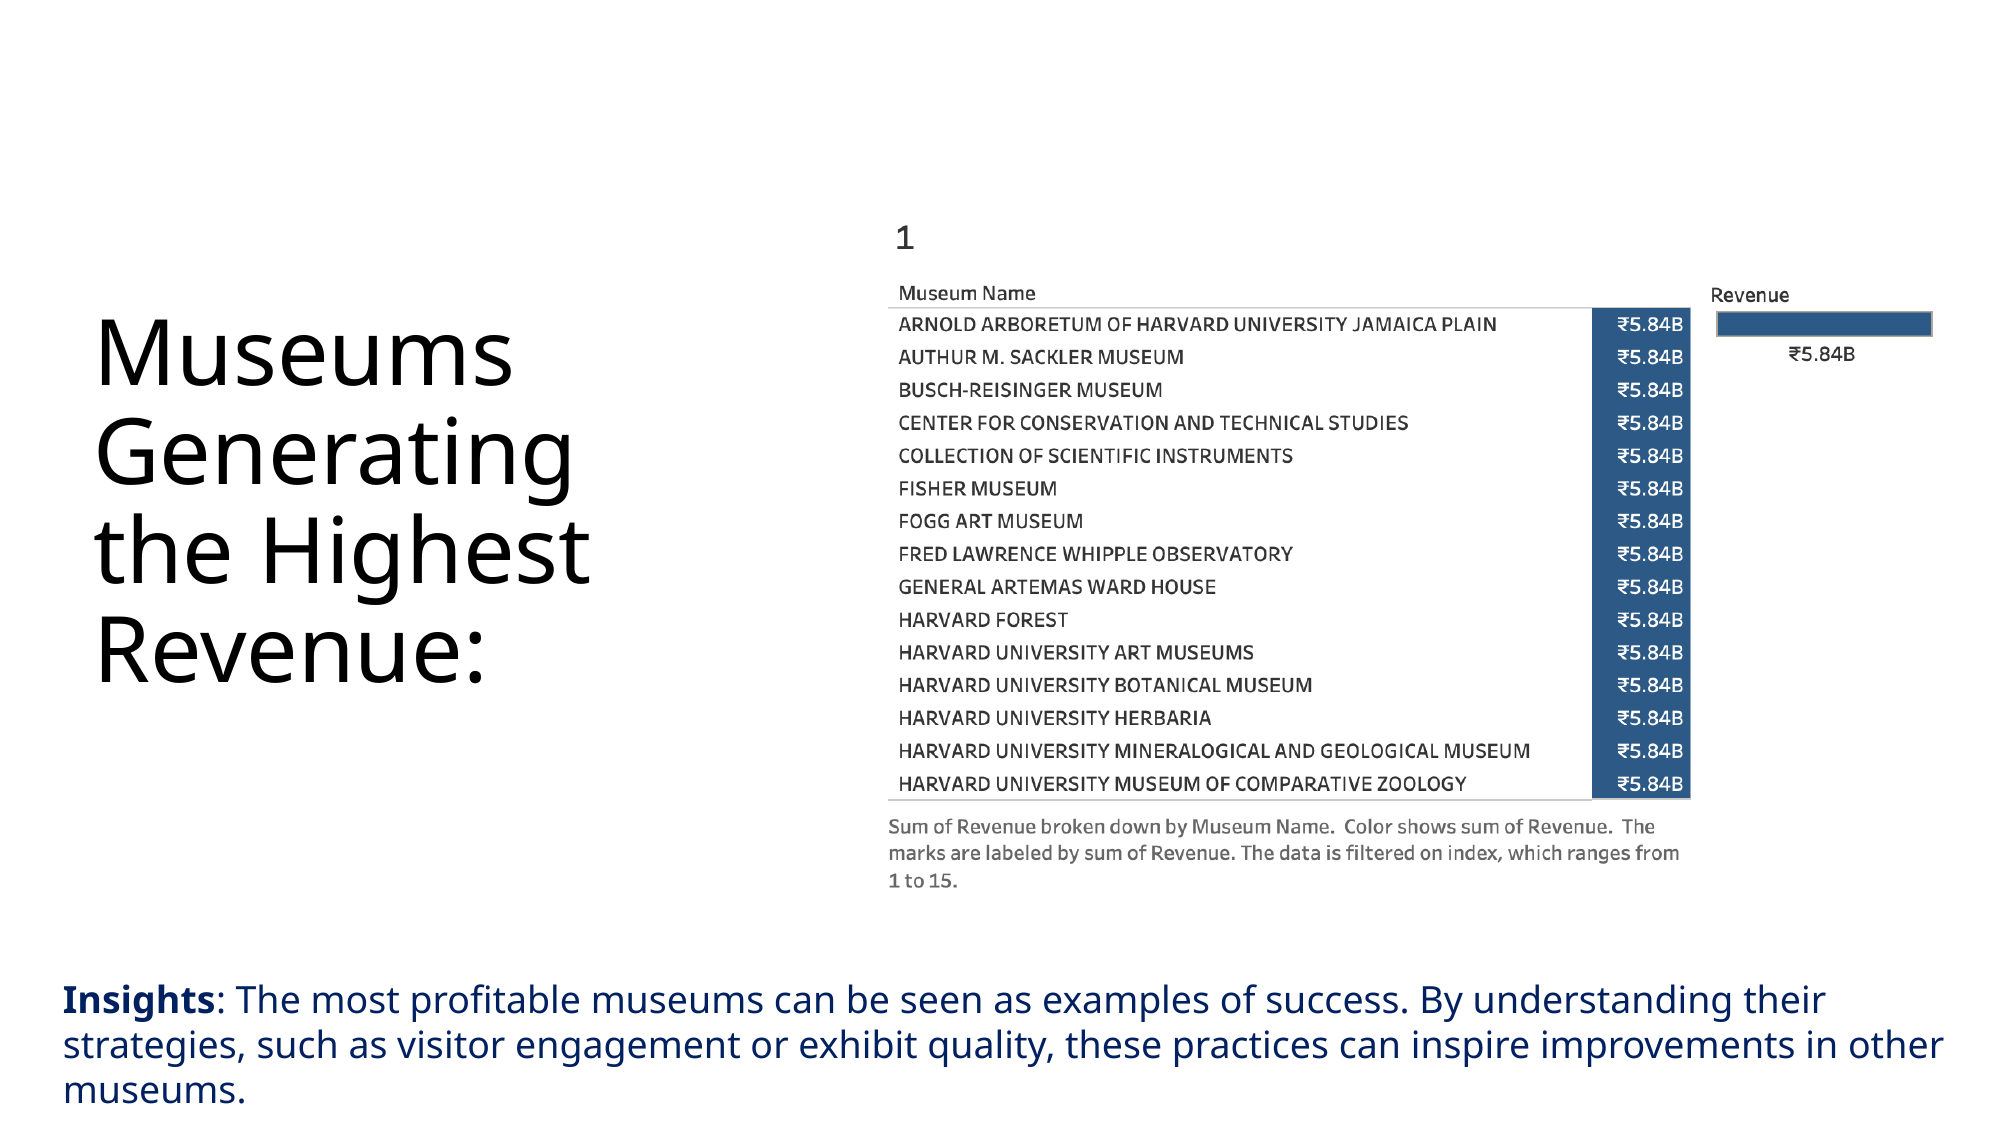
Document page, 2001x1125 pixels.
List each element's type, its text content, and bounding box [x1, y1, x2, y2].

text_box Insights: The most profitable museums can be seen as examples of success. By understanding their strategies, such as visitor engagement or exhibit quality, these practices can inspire improvements in other museums. [48, 968, 1962, 1125]
picture [887, 202, 1940, 898]
title Museums Generating the Highest Revenue: [78, 184, 739, 710]
